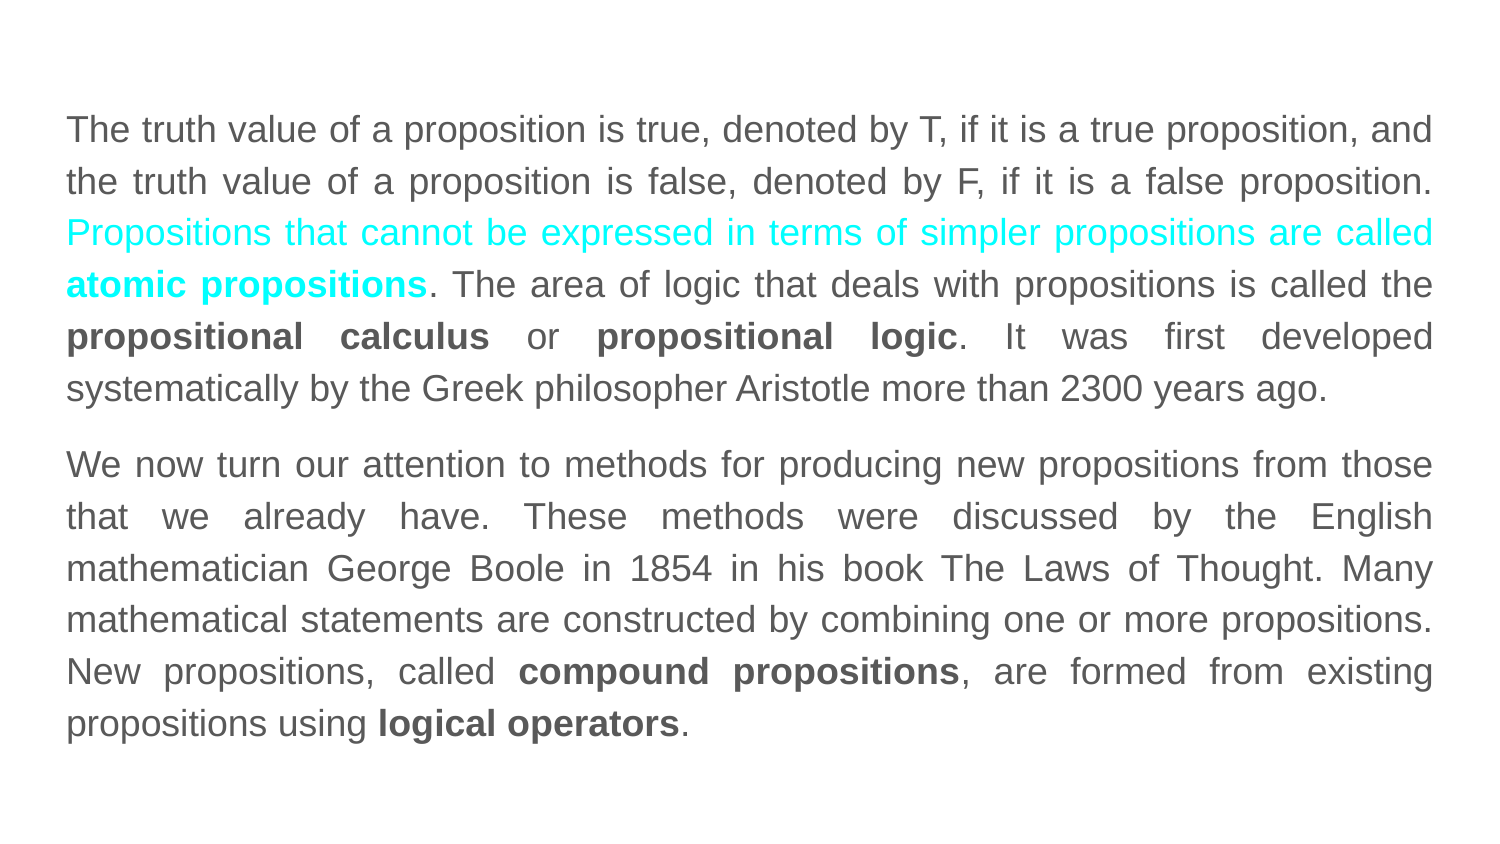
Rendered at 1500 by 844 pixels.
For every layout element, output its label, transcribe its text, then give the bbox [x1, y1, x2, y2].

list The truth value of a proposition is true, denoted by T, if it is a true proposition, and the truth value of a proposition is false, denoted by F, if it is a false proposition. Propositions that cannot be expressed in terms of simpler propositions are called atomic propositions. The area of logic that deals with propositions is called the propositional calculus or propositional logic. It was first developed systematically by the Greek philosopher Aristotle more than 2300 years ago. We now turn our attention to methods for producing new propositions from those that we already have. These methods were discussed by the English mathematician George Boole in 1854 in his book The Laws of Thought. Many mathematical statements are constructed by combining one or more propositions. New propositions, called compound propositions, are formed from existing propositions using logical operators. [51, 83, 1449, 784]
